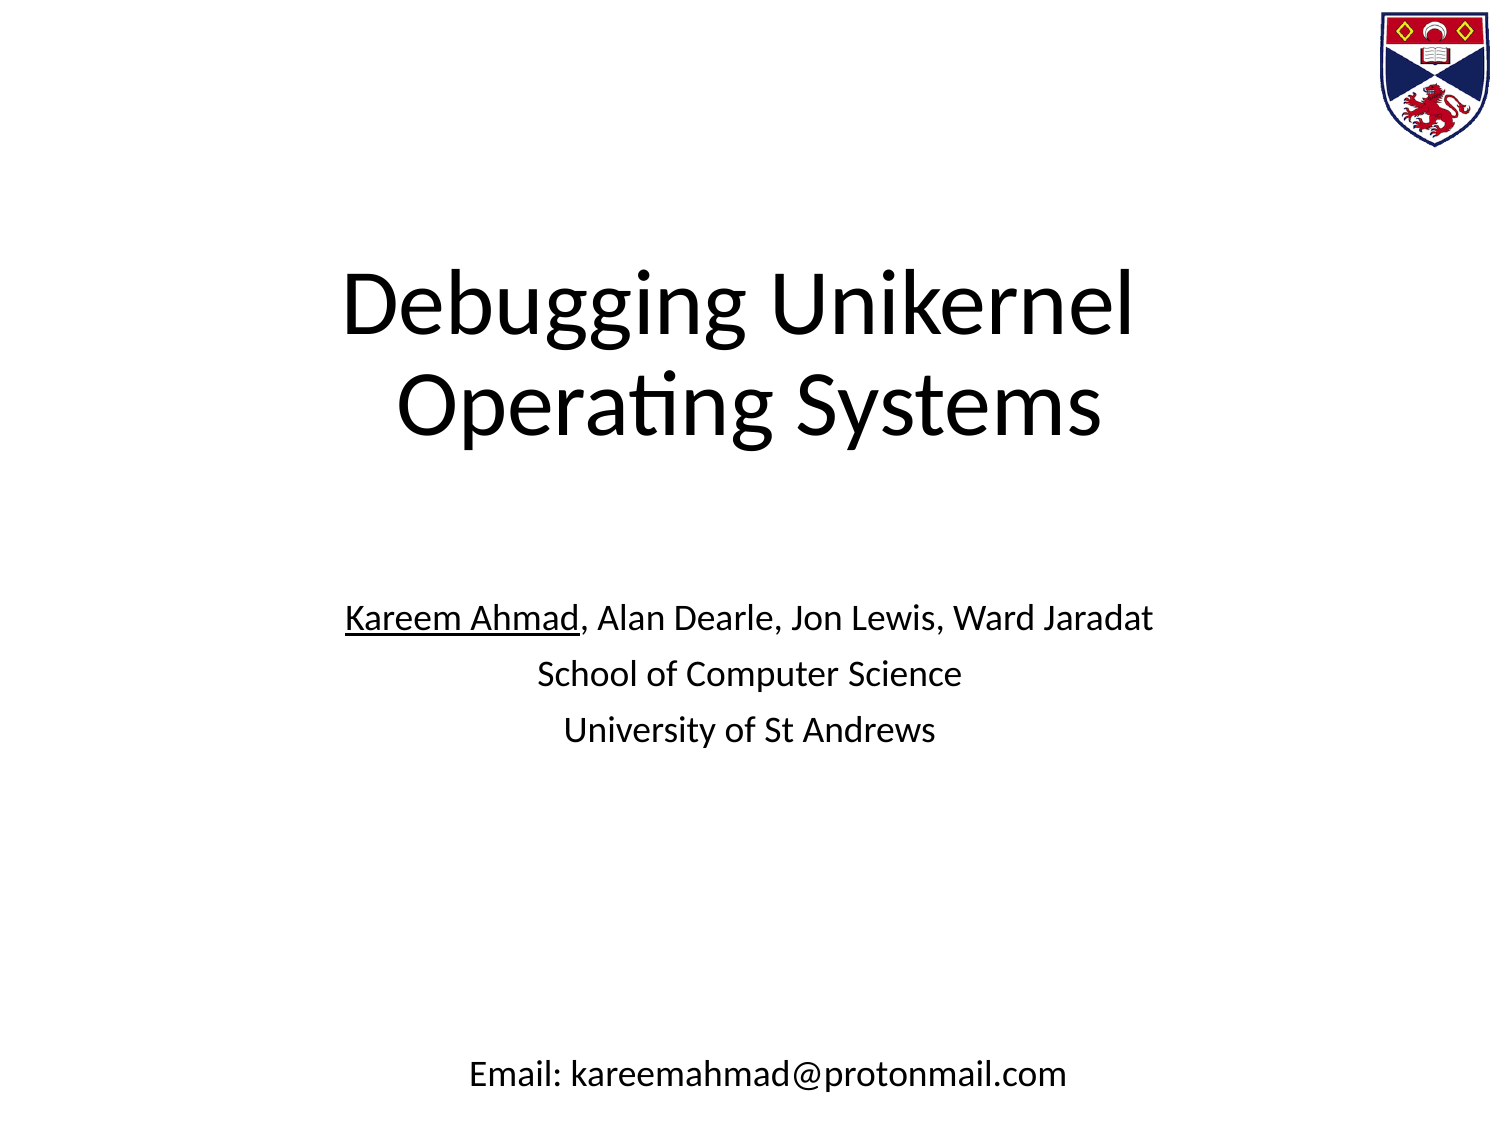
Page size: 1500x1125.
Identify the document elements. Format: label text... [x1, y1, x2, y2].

picture [1375, 9, 1493, 150]
title Debugging Unikernel Operating Systems [187, 184, 1313, 576]
text_box Email: kareemahmad@protonmail.com [454, 1041, 1237, 1102]
subtitle Kareem Ahmad, Alan Dearle, Jon Lewis, Ward Jaradat School of Computer Science University of St Andrews [187, 590, 1313, 863]
